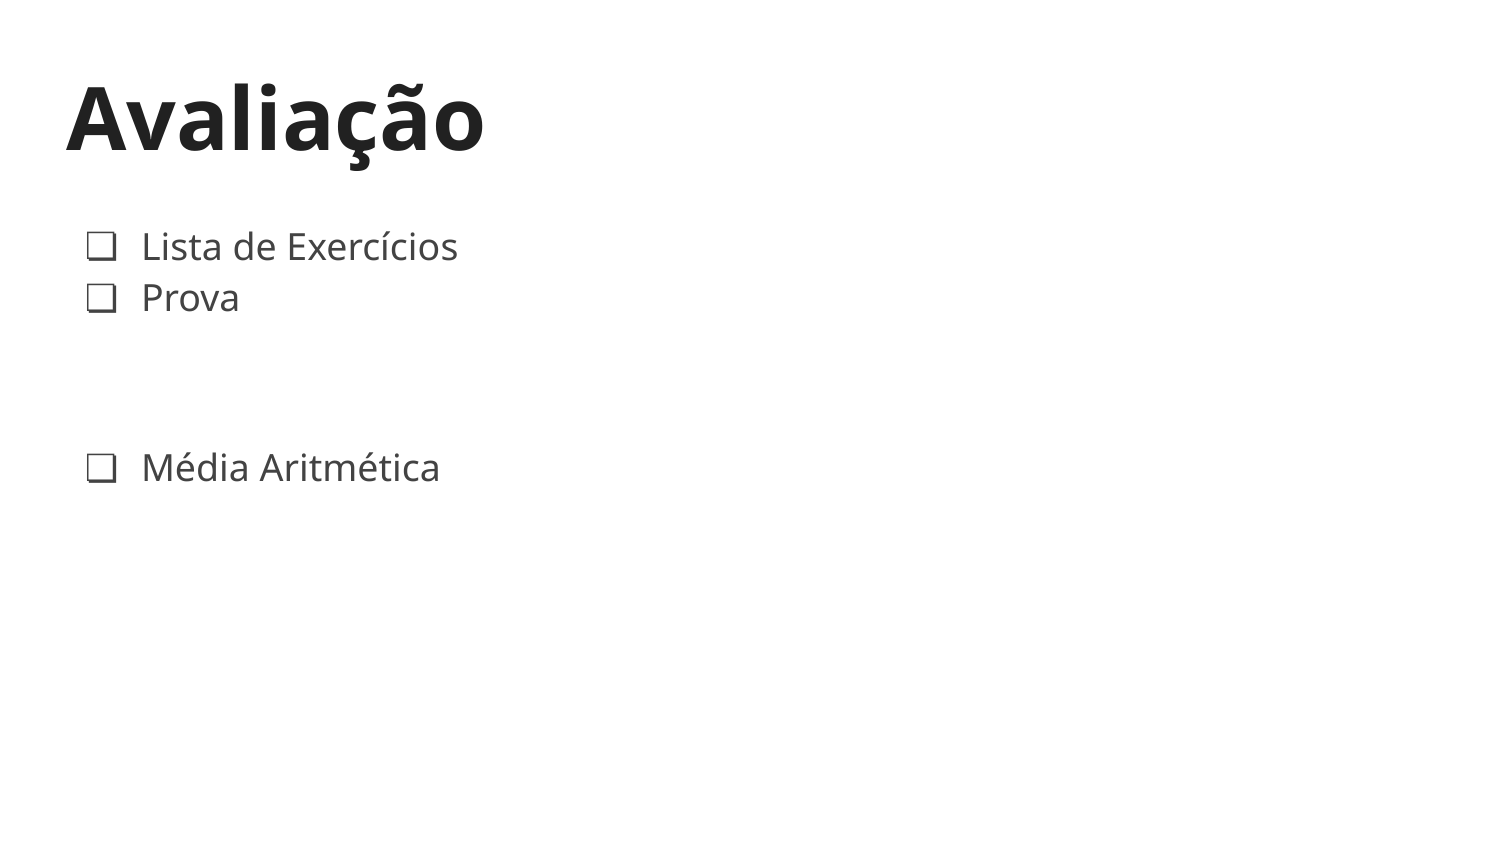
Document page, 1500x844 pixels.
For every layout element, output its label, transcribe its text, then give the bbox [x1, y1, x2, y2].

title Avaliação [51, 48, 1449, 180]
list Lista de Exercícios Prova Média Aritmética [51, 201, 1449, 750]
